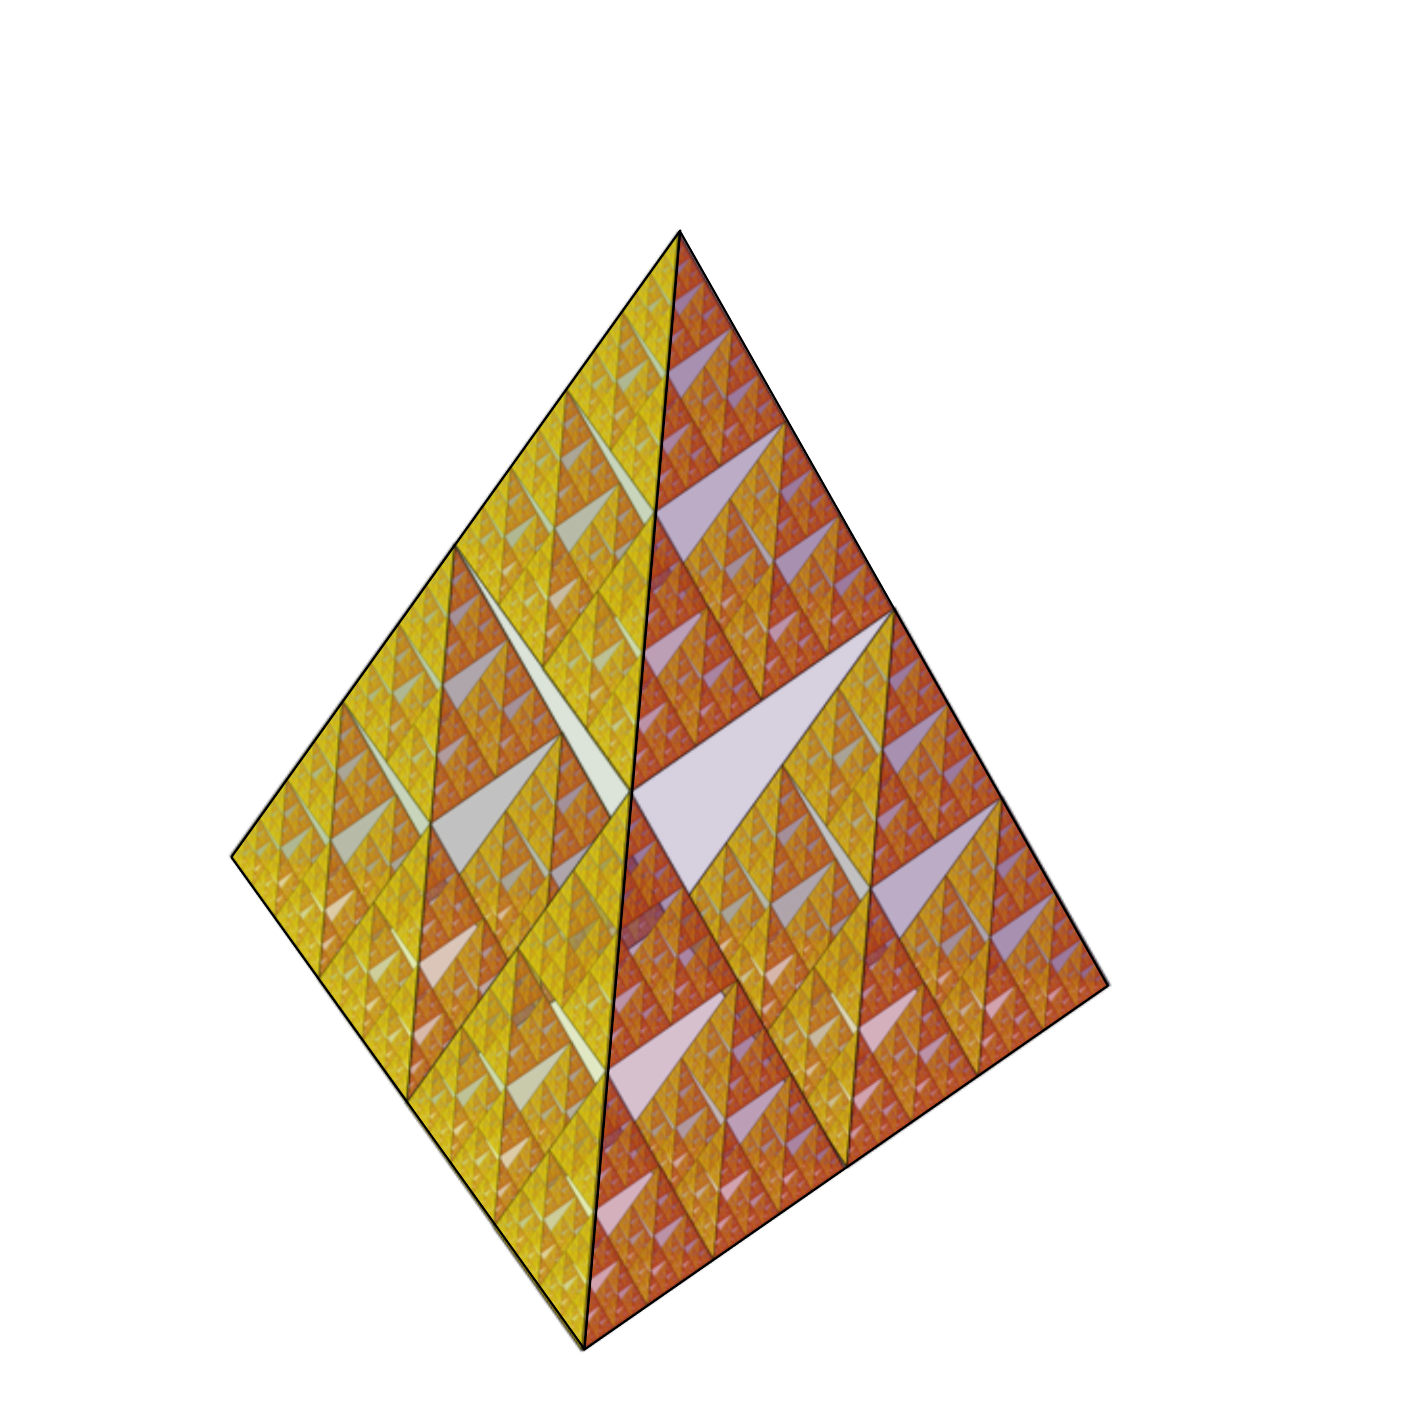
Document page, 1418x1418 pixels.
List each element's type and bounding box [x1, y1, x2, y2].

text_box [585, 232, 1109, 1351]
text_box [230, 229, 682, 1351]
picture [115, 116, 1264, 1385]
